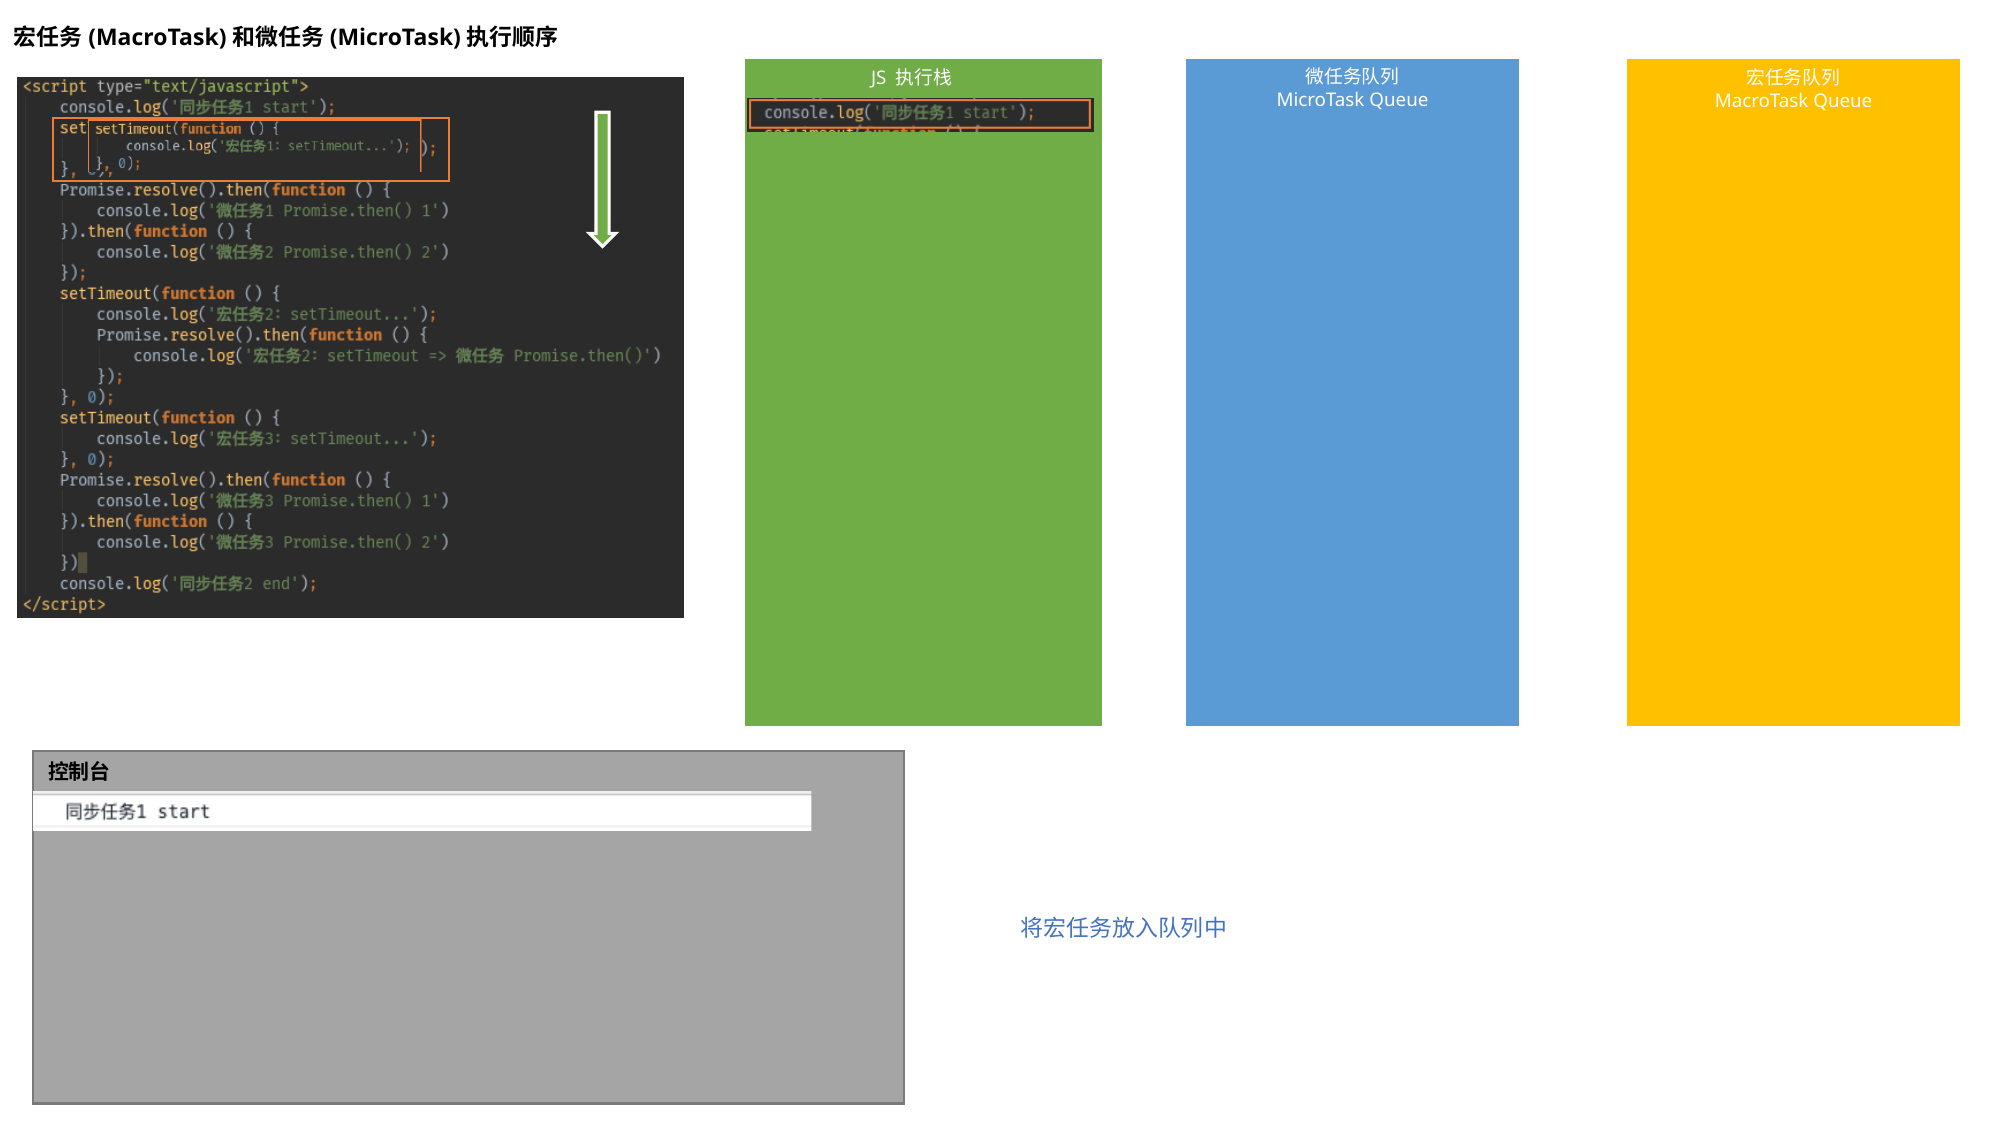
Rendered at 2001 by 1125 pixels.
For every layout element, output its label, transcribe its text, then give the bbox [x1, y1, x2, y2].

text_box [1624, 56, 1963, 729]
text_box [1183, 56, 1522, 729]
text_box [742, 56, 1105, 729]
text_box 将宏任务放入队列中 [1005, 905, 1243, 949]
text_box 宏任务(MacroTask)和微任务(MicroTask)执行顺序 [0, 14, 574, 57]
text_box JS 执行栈 [856, 58, 967, 96]
text_box 宏任务队列 MacroTask Queue [1699, 58, 1887, 119]
text_box 控制台 [33, 751, 126, 791]
picture [747, 98, 1094, 132]
picture [17, 77, 684, 618]
text_box [32, 750, 905, 1105]
picture [32, 791, 812, 831]
text_box 微任务队列 MicroTask Queue [1261, 57, 1443, 118]
